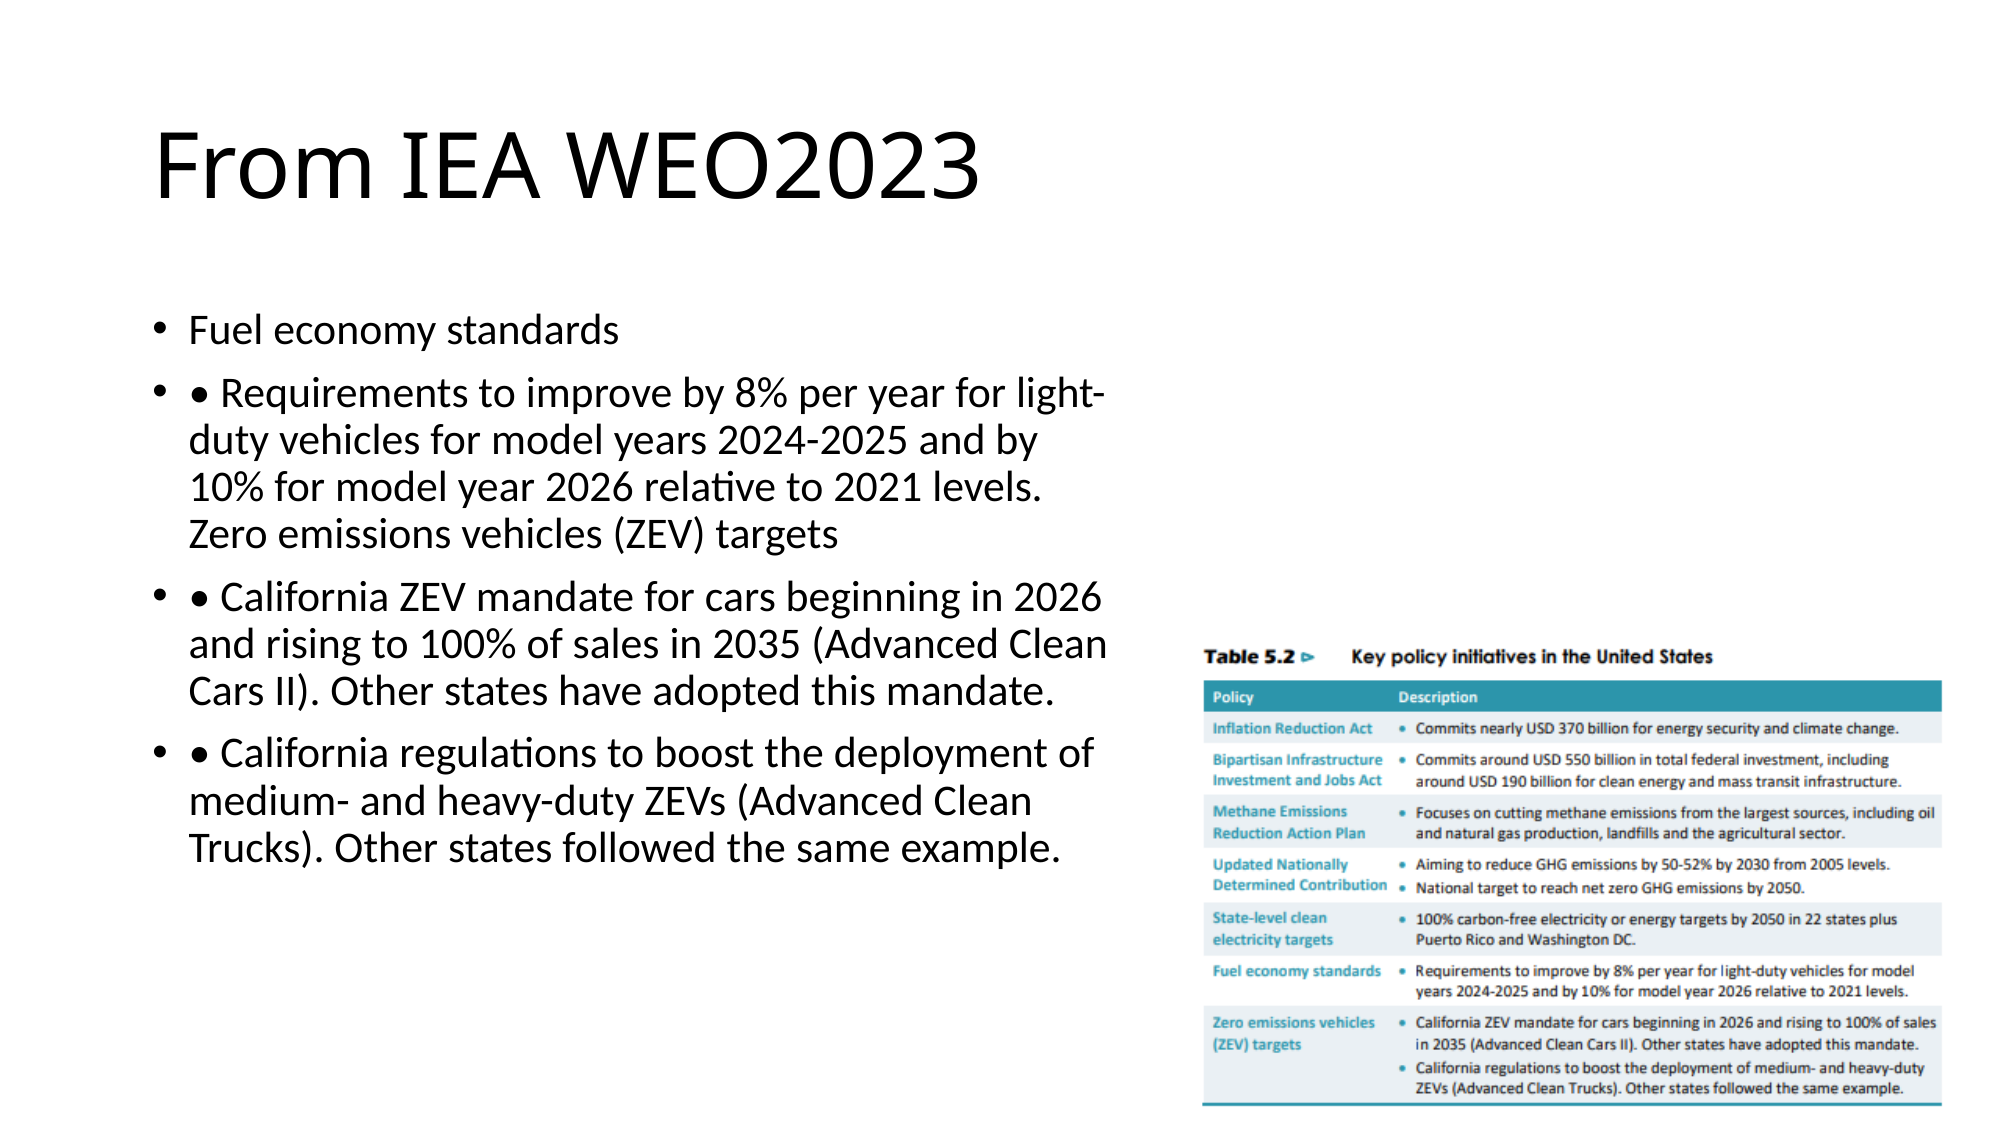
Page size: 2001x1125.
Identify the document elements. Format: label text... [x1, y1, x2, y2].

picture [1176, 629, 2000, 1125]
title From IEA WEO2023 [137, 59, 1863, 278]
list Fuel economy standards • Requirements to improve by 8% per year for light-duty vehicles for model years 2024-2025 and by 10% for model year 2026 relative to 2021 levels. Zero emissions vehicles (ZEV) targets • California ZEV mandate for cars beginning in 2026 and rising to 100% of sales in 2035 (Advanced Clean Cars II). Other states have adopted this mandate. • California regulations to boost the deployment of medium- and heavy-duty ZEVs (Advanced Clean Trucks). Other states followed the same example. [137, 299, 1127, 956]
